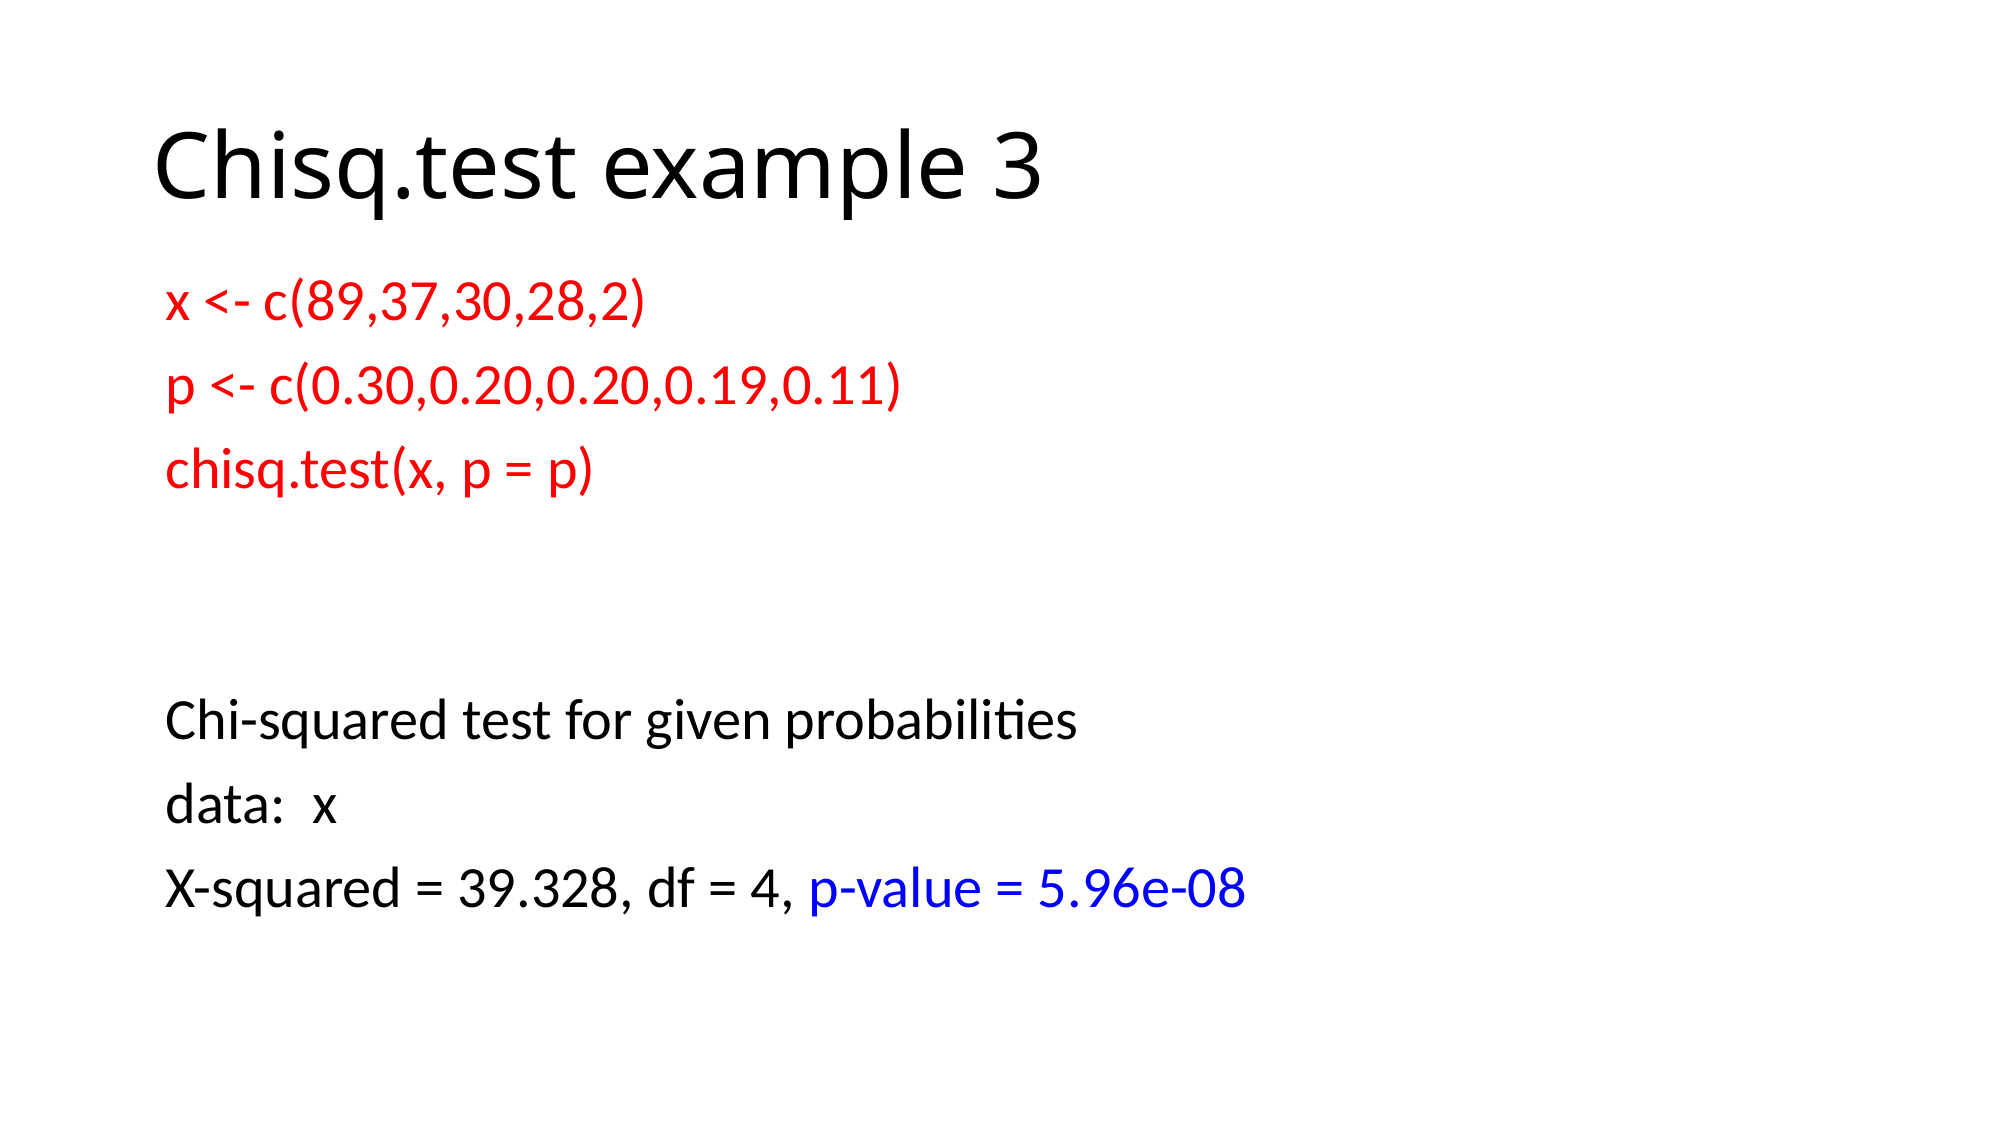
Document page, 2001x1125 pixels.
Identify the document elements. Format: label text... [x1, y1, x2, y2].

title Chisq.test example 3 [137, 59, 1863, 262]
list x <- c(89,37,30,28,2) p <- c(0.30,0.20,0.20,0.19,0.11) chisq.test(x, p = p) Chi-squared test for given probabilities data: x X-squared = 39.328, df = 4, p-value = 5.96e-08 [137, 262, 1863, 977]
